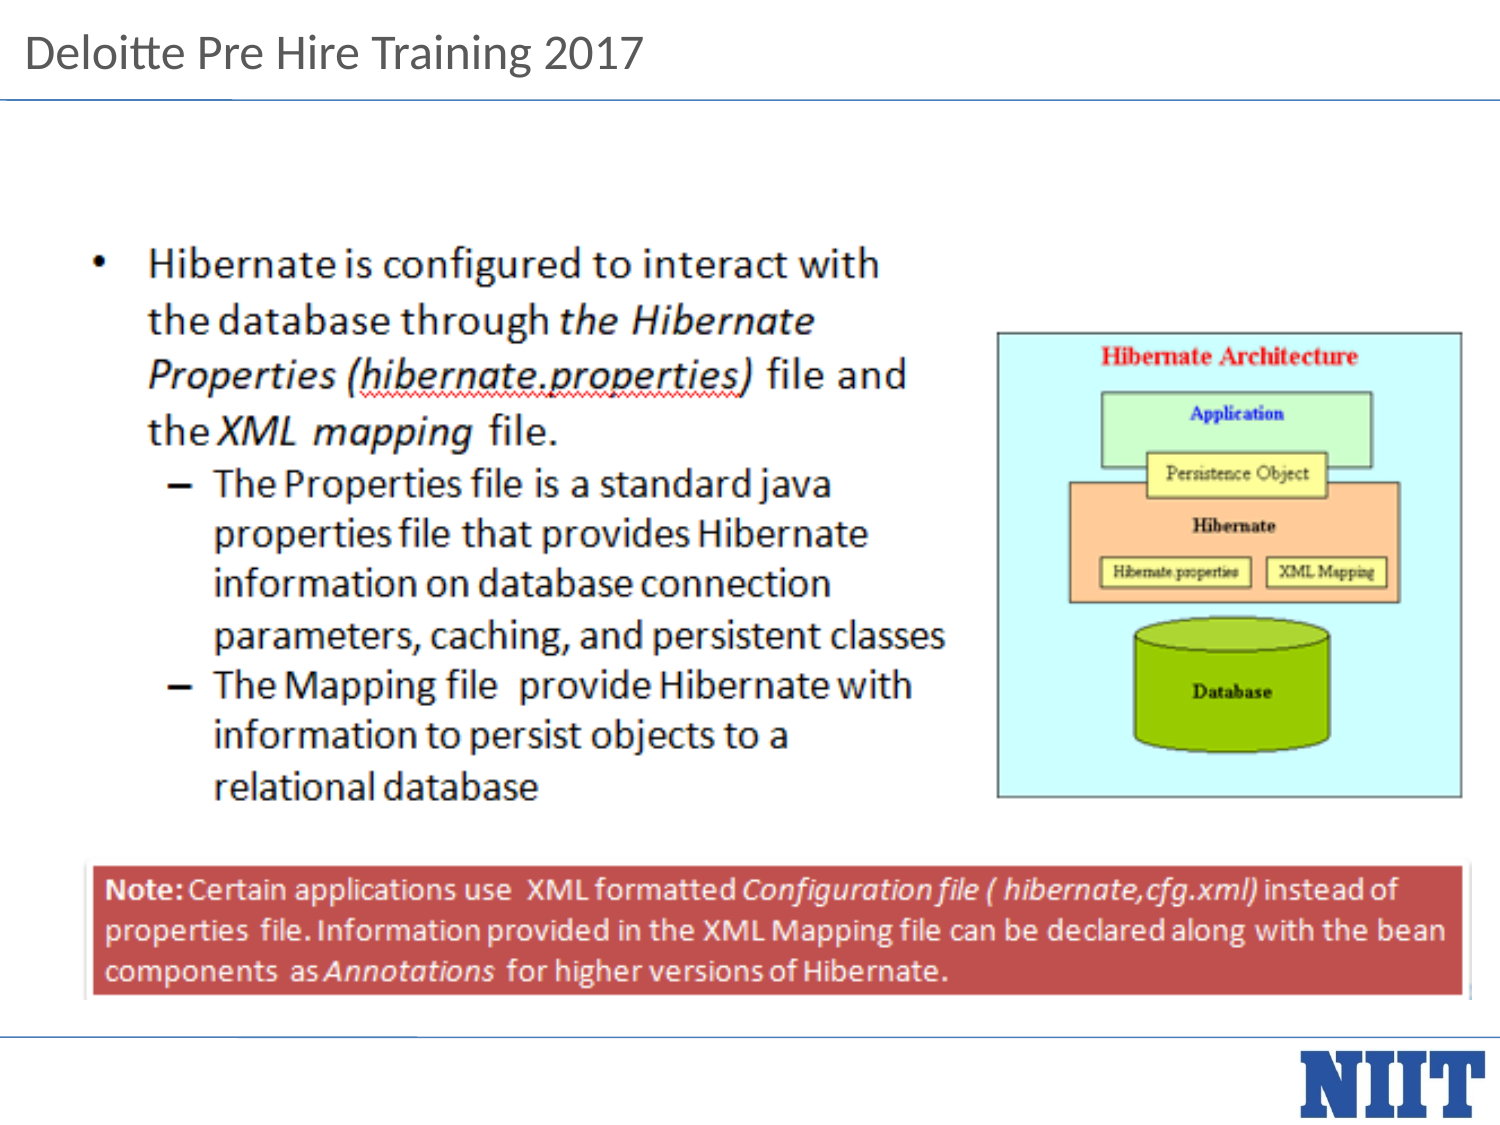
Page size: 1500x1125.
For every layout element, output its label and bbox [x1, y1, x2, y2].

picture [1299, 1049, 1486, 1119]
picture [60, 231, 1472, 1000]
